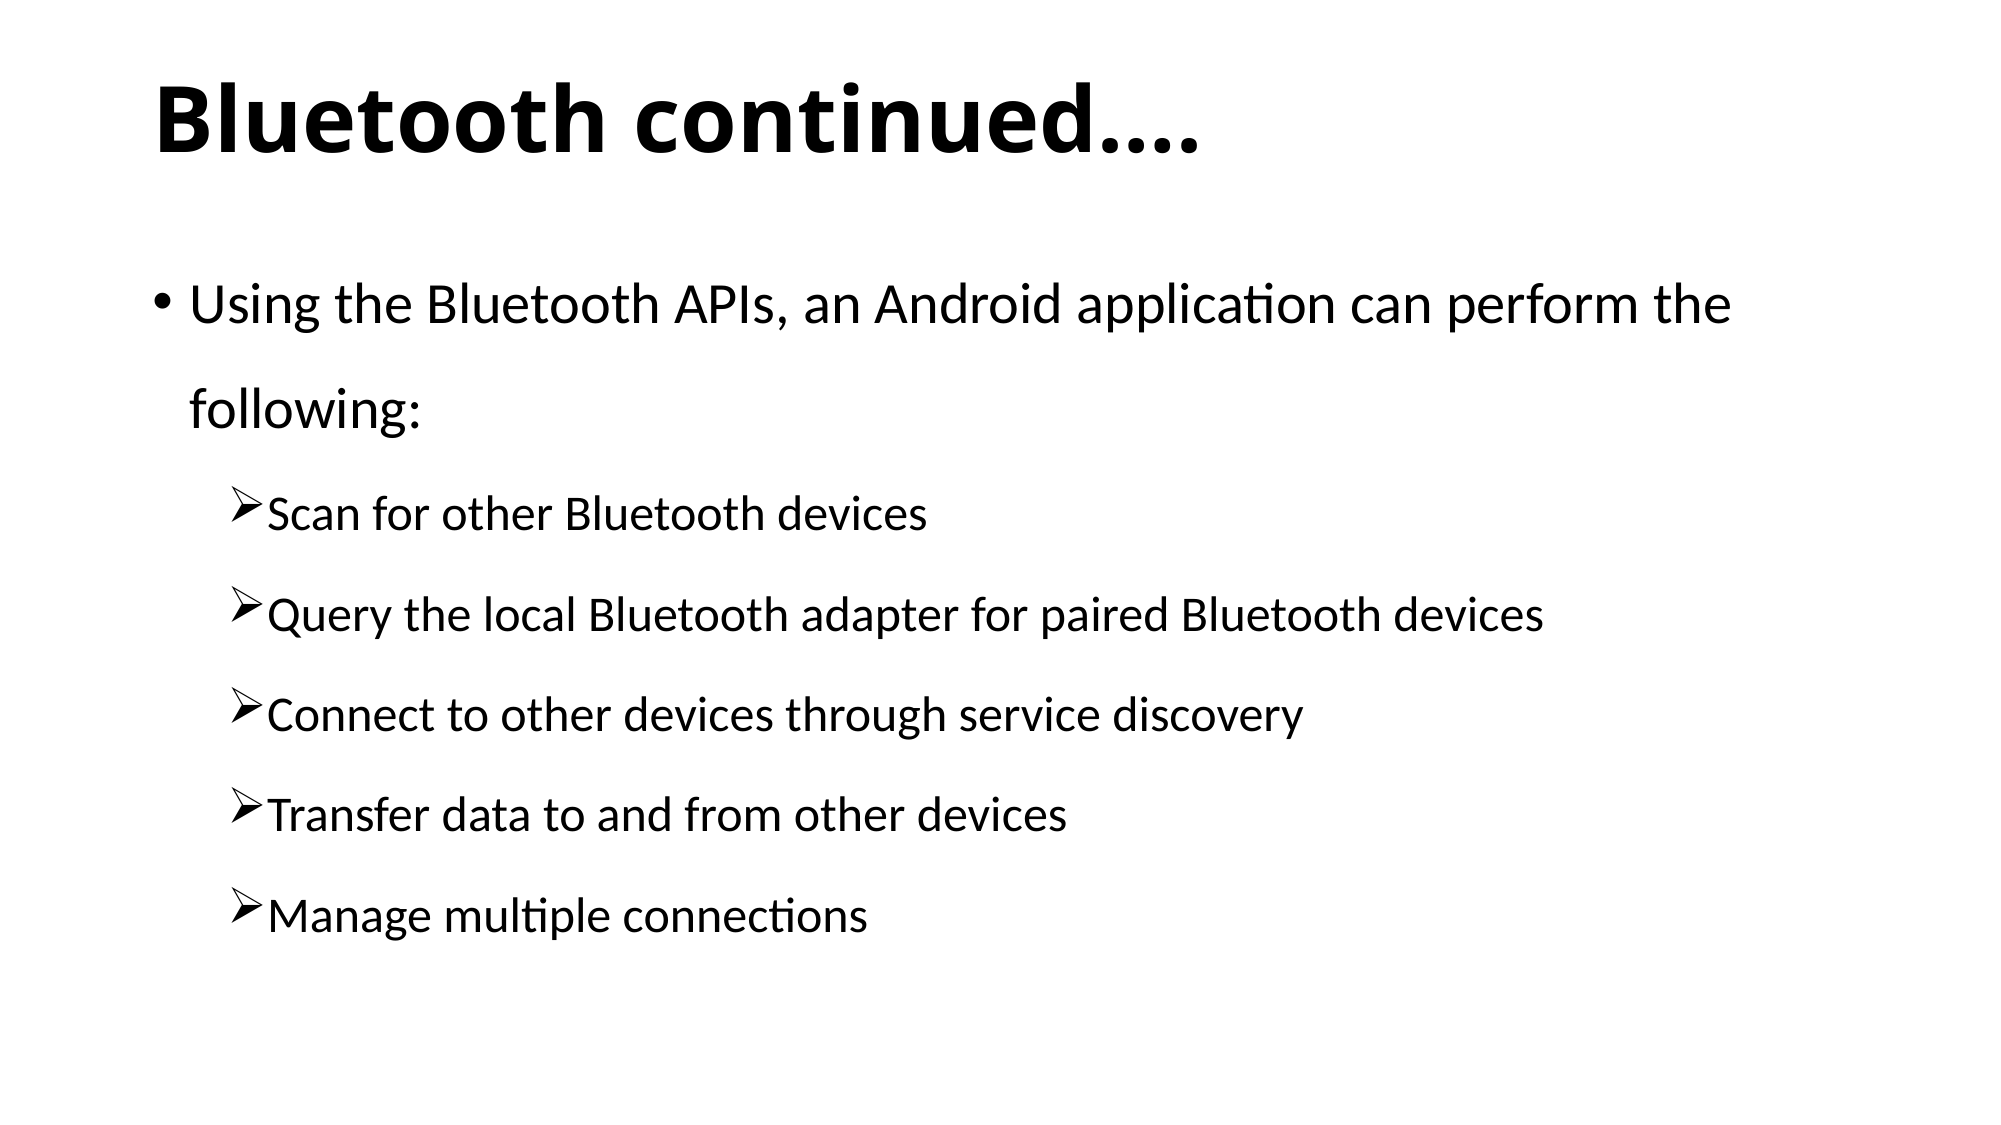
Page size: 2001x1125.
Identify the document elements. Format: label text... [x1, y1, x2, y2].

title Bluetooth continued…. [137, 59, 1863, 187]
list Using the Bluetooth APIs, an Android application can perform the following: Scan for other Bluetooth devices Query the local Bluetooth adapter for paired Bluetooth devices Connect to other devices through service discovery Transfer data to and from other devices Manage multiple connections [137, 223, 1863, 1043]
